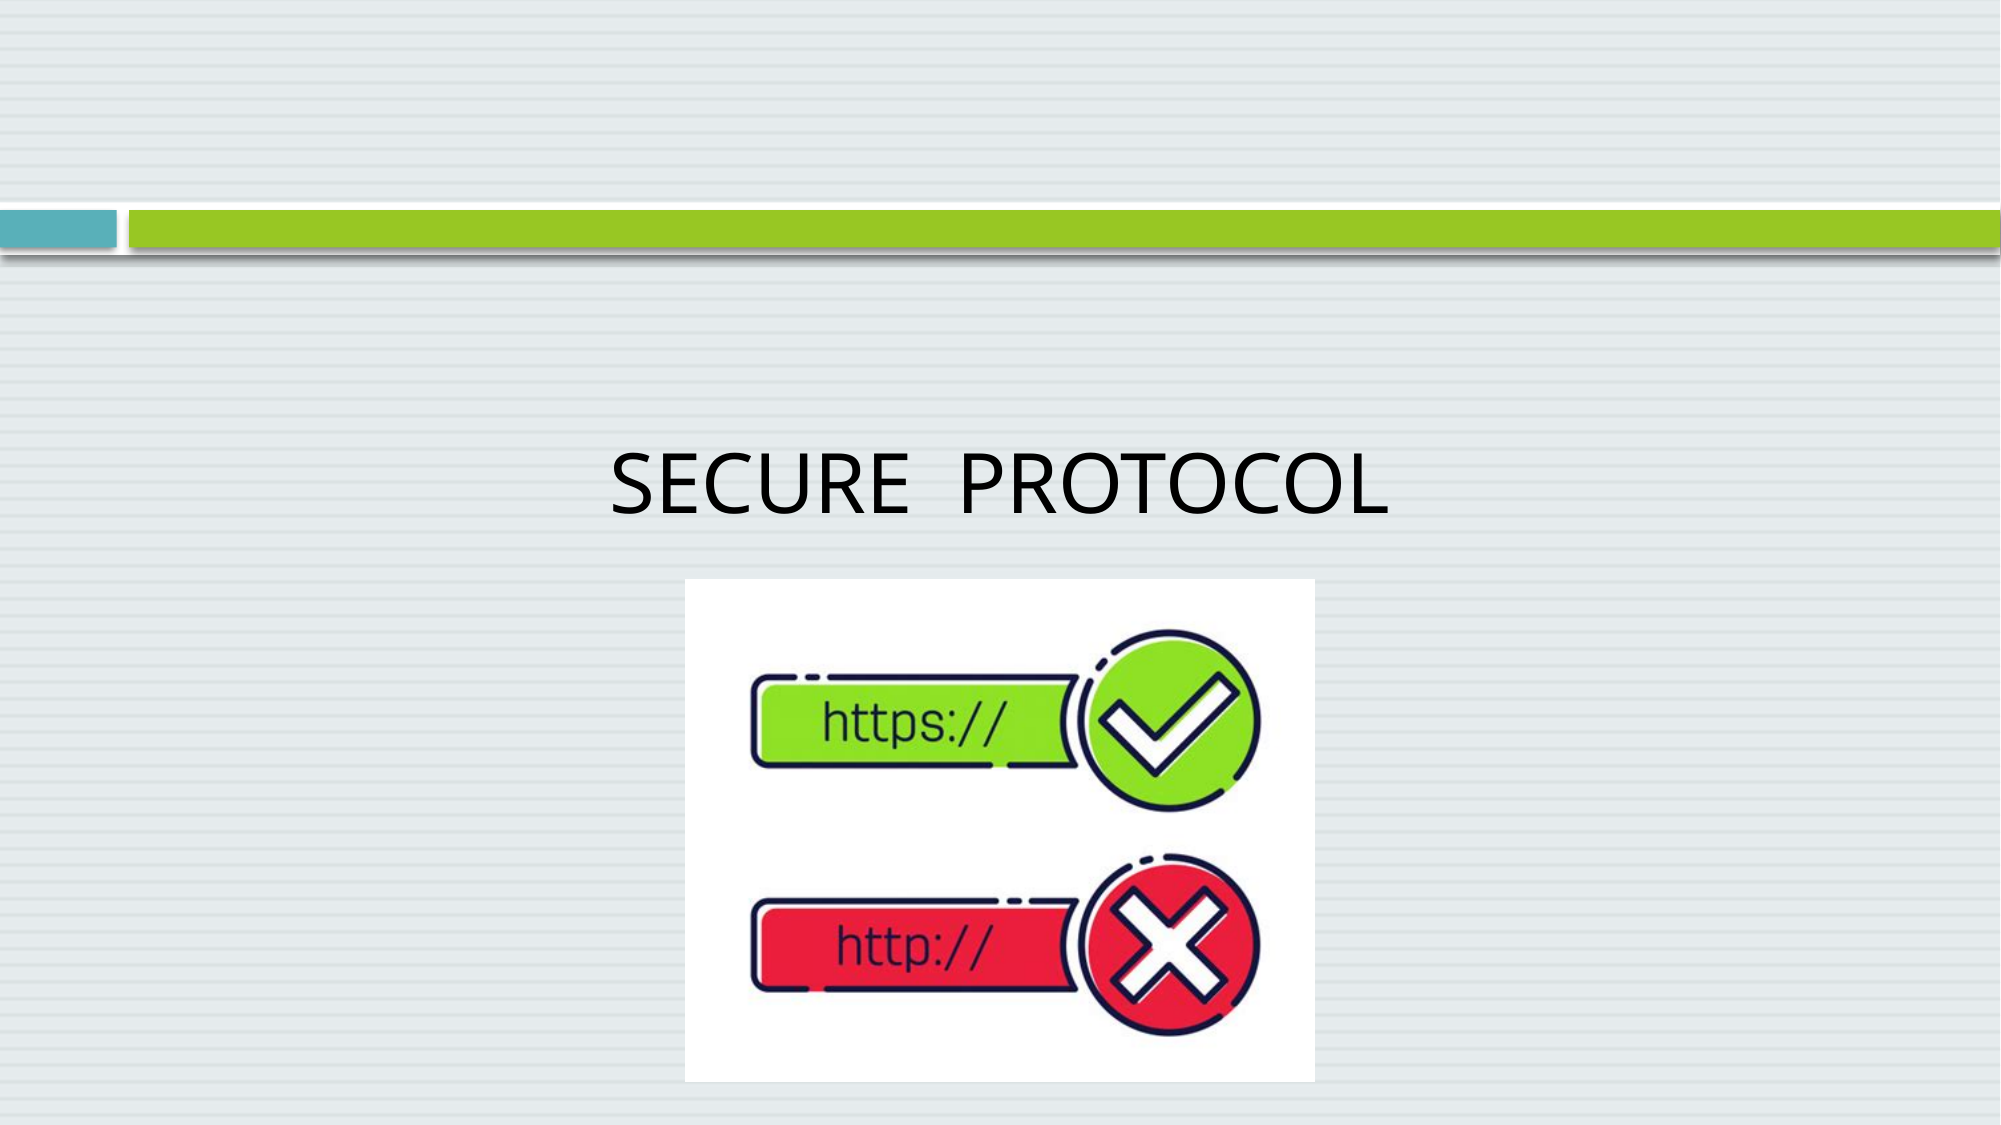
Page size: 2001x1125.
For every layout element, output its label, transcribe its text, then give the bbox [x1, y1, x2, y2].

picture [685, 579, 1315, 1082]
list SECURE PROTOCOL [137, 219, 1863, 740]
